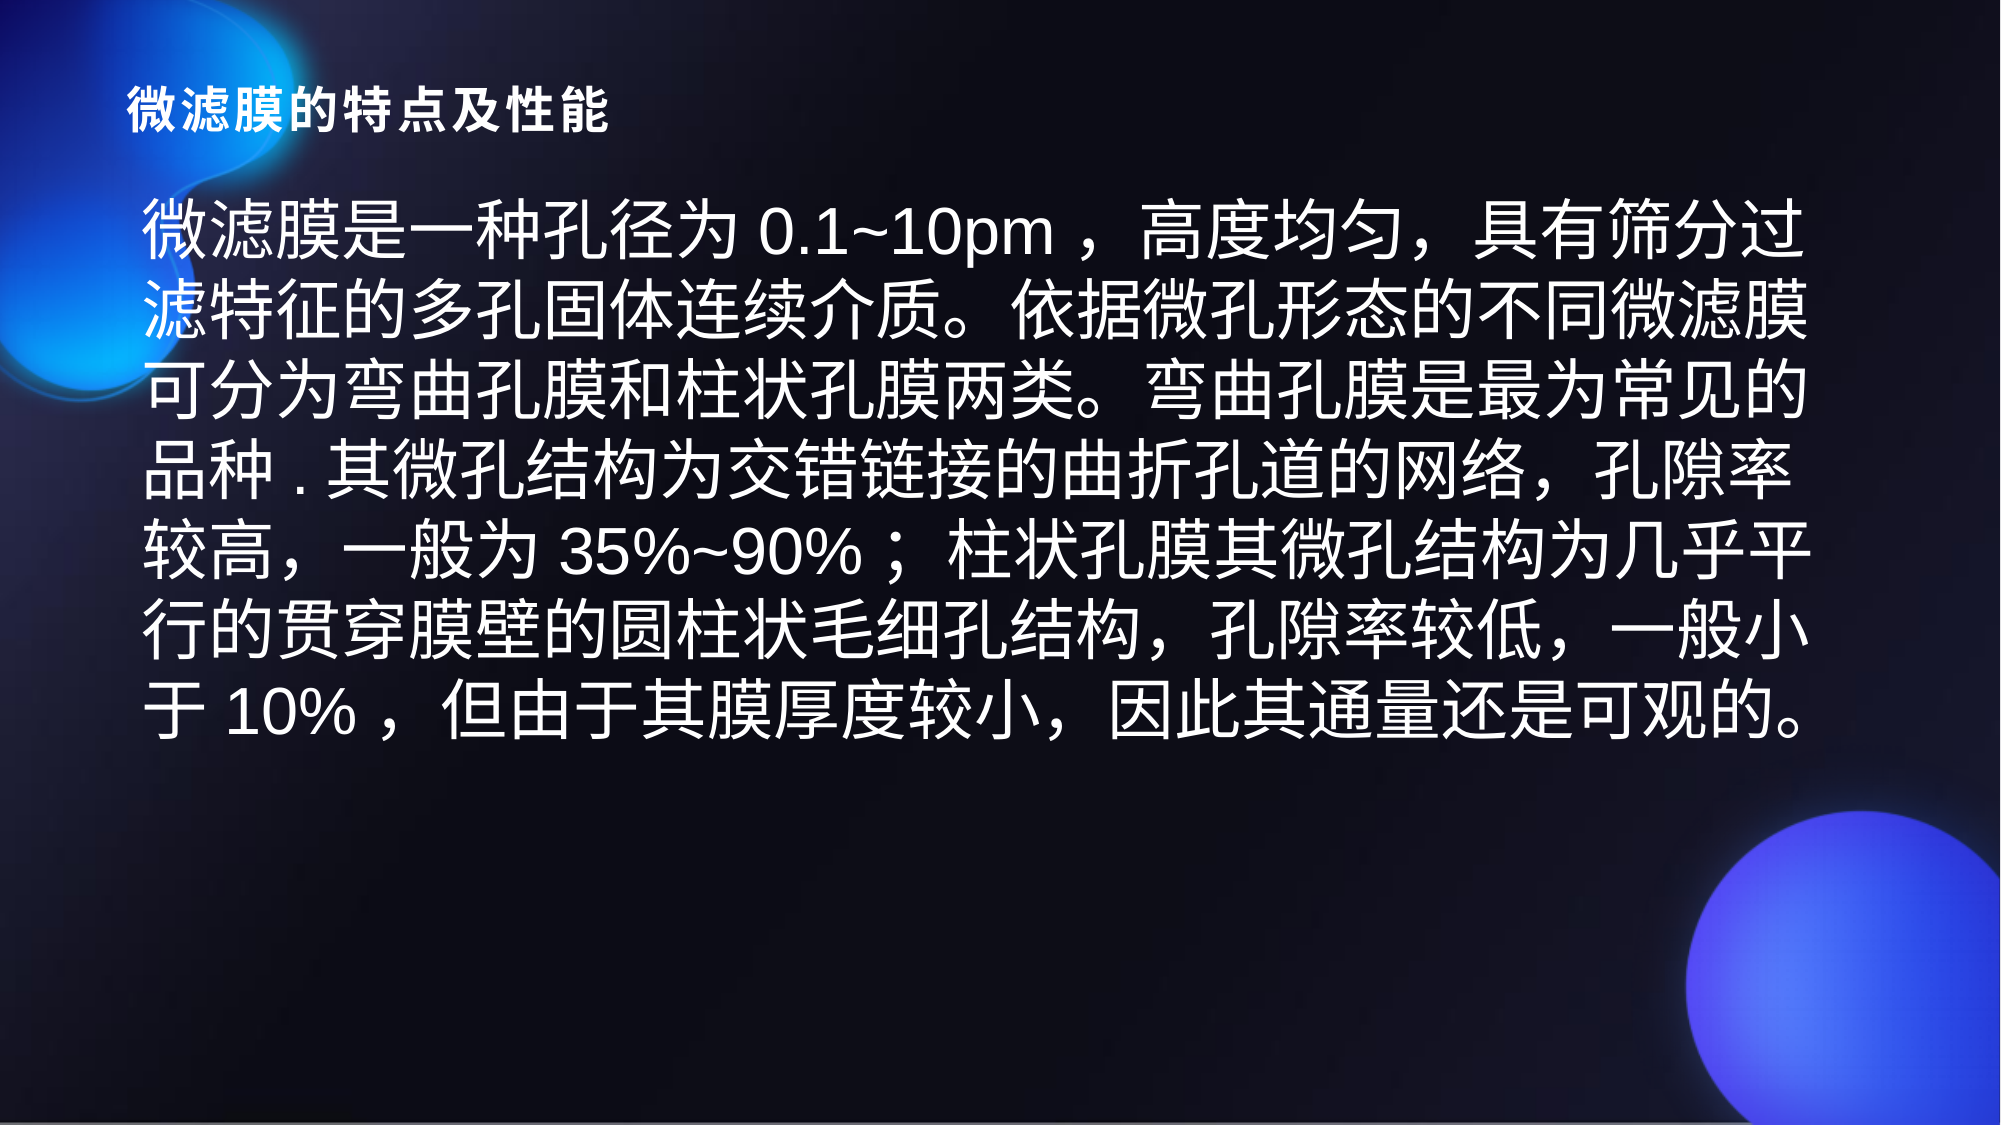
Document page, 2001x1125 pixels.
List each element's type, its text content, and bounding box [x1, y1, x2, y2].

picture [0, 0, 2001, 1125]
text_box 微滤膜是一种孔径为0.1~10pm，高度均匀，具有筛分过滤特征的多孔固体连续介质。依据微孔形态的不同微滤膜可分为弯曲孔膜和柱状孔膜两类。弯曲孔膜是最为常见的品种.其微孔结构为交错链接的曲折孔道的网络，孔隙率较高，一般为35%~90%；柱状孔膜其微孔结构为几乎平行的贯穿膜壁的圆柱状毛细孔结构，孔隙率较低，一般小于10%，但由于其膜厚度较小，因此其通量还是可观的。 [126, 180, 1847, 755]
title 微滤膜的特点及性能 [109, 72, 1891, 146]
